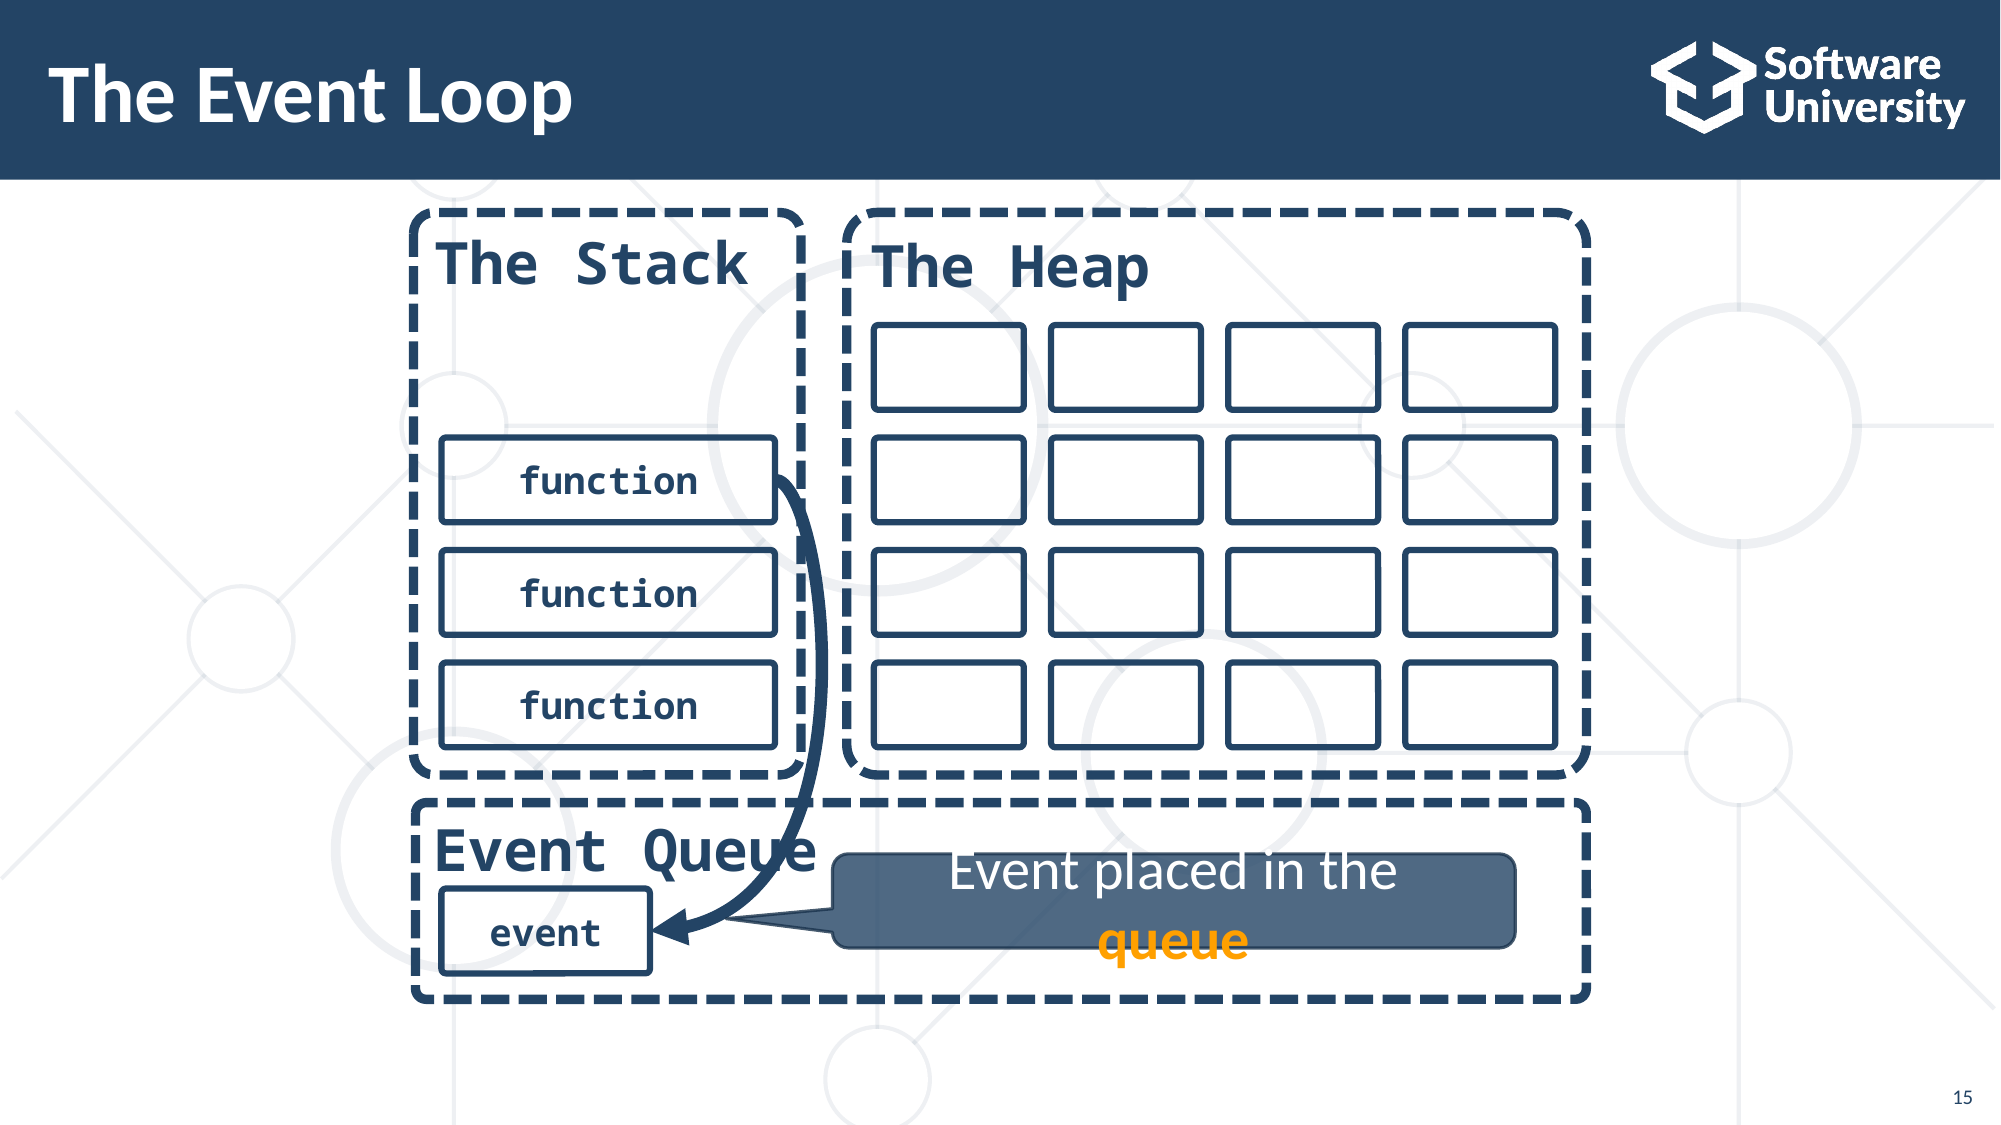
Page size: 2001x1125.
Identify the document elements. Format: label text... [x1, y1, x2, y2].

text_box [1048, 435, 1204, 525]
text_box [1226, 547, 1381, 637]
text_box [1403, 547, 1558, 637]
text_box function [439, 660, 644, 750]
text_box [871, 547, 1026, 637]
text_box [1403, 435, 1558, 525]
text_box The Stack [411, 210, 804, 778]
text_box [1226, 660, 1381, 750]
picture [1651, 41, 1966, 134]
text_box function [439, 435, 778, 525]
title The Event Loop [31, 16, 1625, 162]
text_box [649, 479, 776, 932]
text_box Event Queue [413, 800, 1589, 1002]
text_box [1048, 660, 1204, 750]
text_box The Heap [844, 210, 1589, 778]
text_box [1048, 547, 1204, 637]
text_box [1403, 660, 1558, 750]
slide_number 15 [1927, 1067, 1989, 1117]
text_box [871, 322, 1026, 412]
text_box [871, 435, 1026, 525]
text_box event [439, 886, 653, 976]
text_box [1403, 322, 1558, 412]
text_box [1226, 435, 1381, 525]
text_box [1048, 322, 1204, 412]
text_box Event placed in the queue [779, 851, 1518, 951]
text_box function [439, 547, 644, 637]
text_box [1226, 322, 1381, 412]
text_box [871, 660, 1026, 750]
